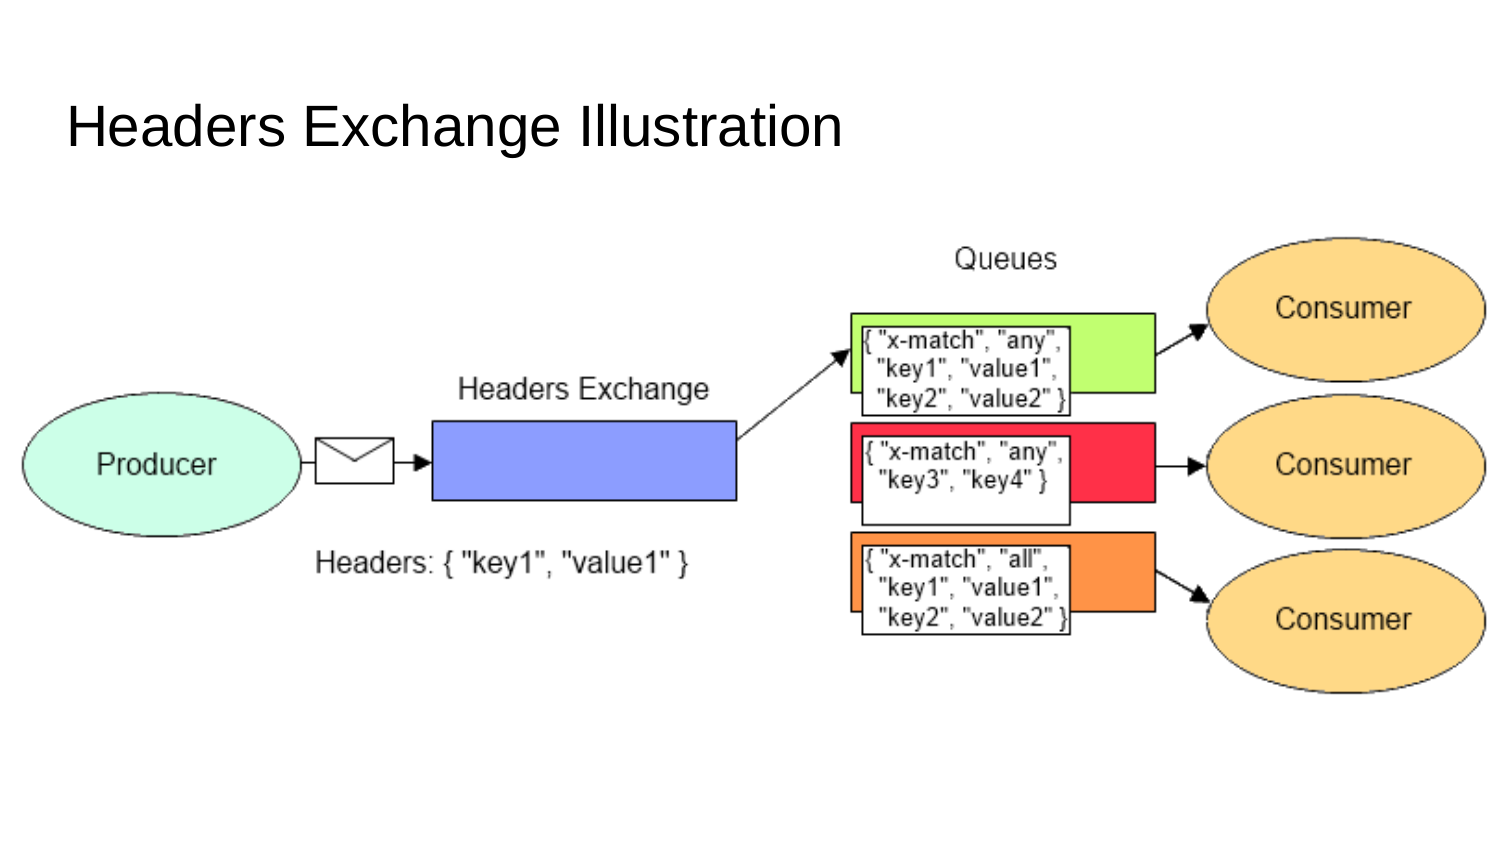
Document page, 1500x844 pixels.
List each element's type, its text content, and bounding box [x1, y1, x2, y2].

picture [15, 181, 1492, 732]
title Headers Exchange Illustration [51, 72, 1449, 167]
